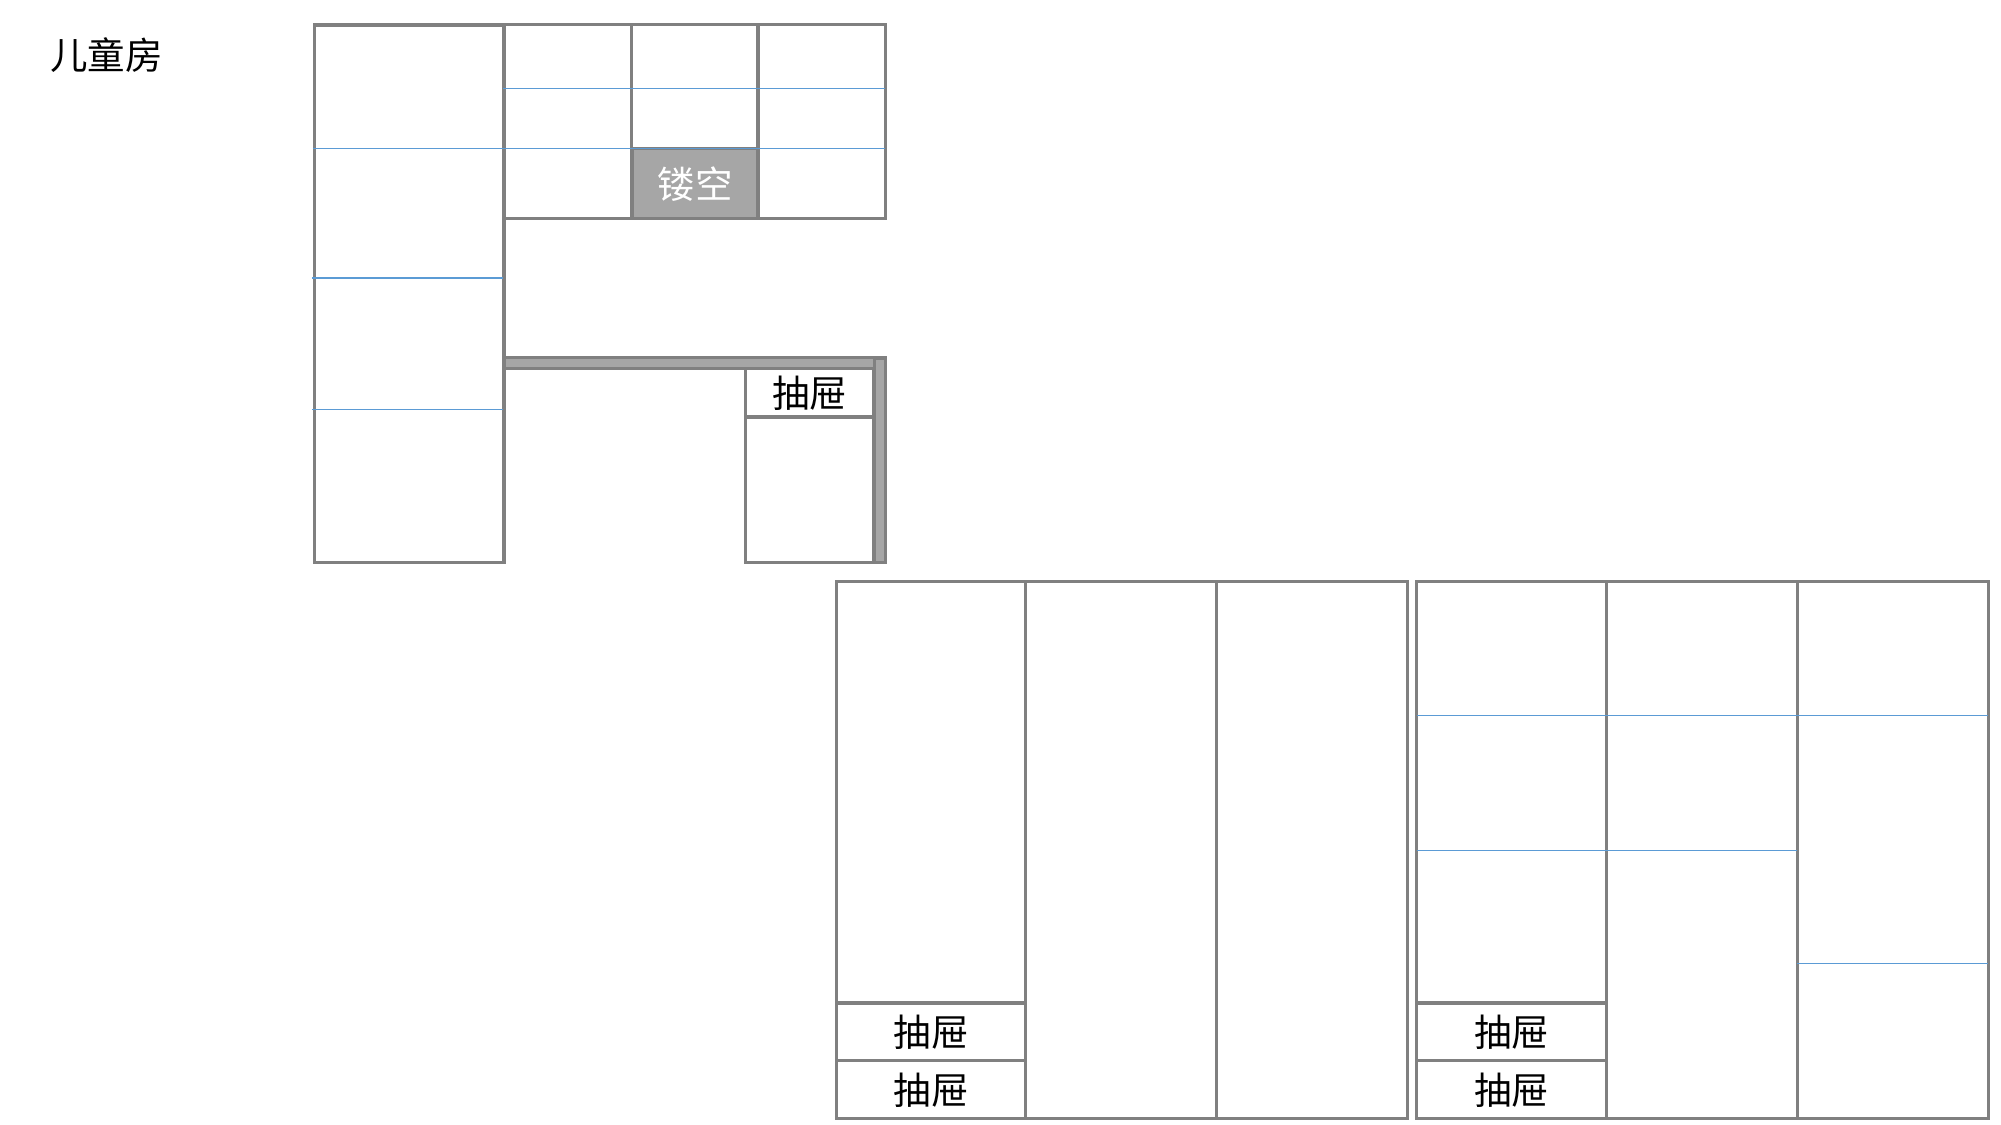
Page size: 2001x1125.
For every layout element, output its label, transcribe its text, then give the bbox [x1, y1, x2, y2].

text_box [1605, 716, 1796, 850]
text_box [835, 580, 1025, 1002]
text_box [1796, 716, 1989, 1120]
text_box [314, 149, 505, 563]
text_box [1416, 851, 1605, 1002]
text_box [633, 24, 757, 88]
text_box 抽屉 [835, 1002, 1027, 1062]
text_box [1796, 580, 1989, 715]
text_box 抽屉 [835, 1062, 1027, 1120]
text_box [1216, 580, 1409, 1120]
text_box [505, 357, 887, 370]
text_box [1416, 580, 1605, 715]
text_box 抽屉 [1416, 1062, 1607, 1120]
text_box 儿童房 [35, 24, 178, 85]
text_box 抽屉 [745, 368, 873, 418]
text_box [873, 358, 887, 563]
text_box [505, 24, 633, 88]
text_box [1605, 580, 1796, 715]
text_box [505, 89, 633, 148]
text_box [1025, 580, 1216, 1120]
text_box [314, 24, 505, 148]
text_box [1416, 716, 1605, 850]
text_box 抽屉 [1416, 1002, 1607, 1062]
text_box [745, 418, 873, 563]
text_box [633, 89, 757, 147]
text_box [505, 149, 631, 220]
text_box [1605, 851, 1796, 1120]
text_box 镂空 [631, 149, 759, 220]
text_box [757, 24, 887, 220]
